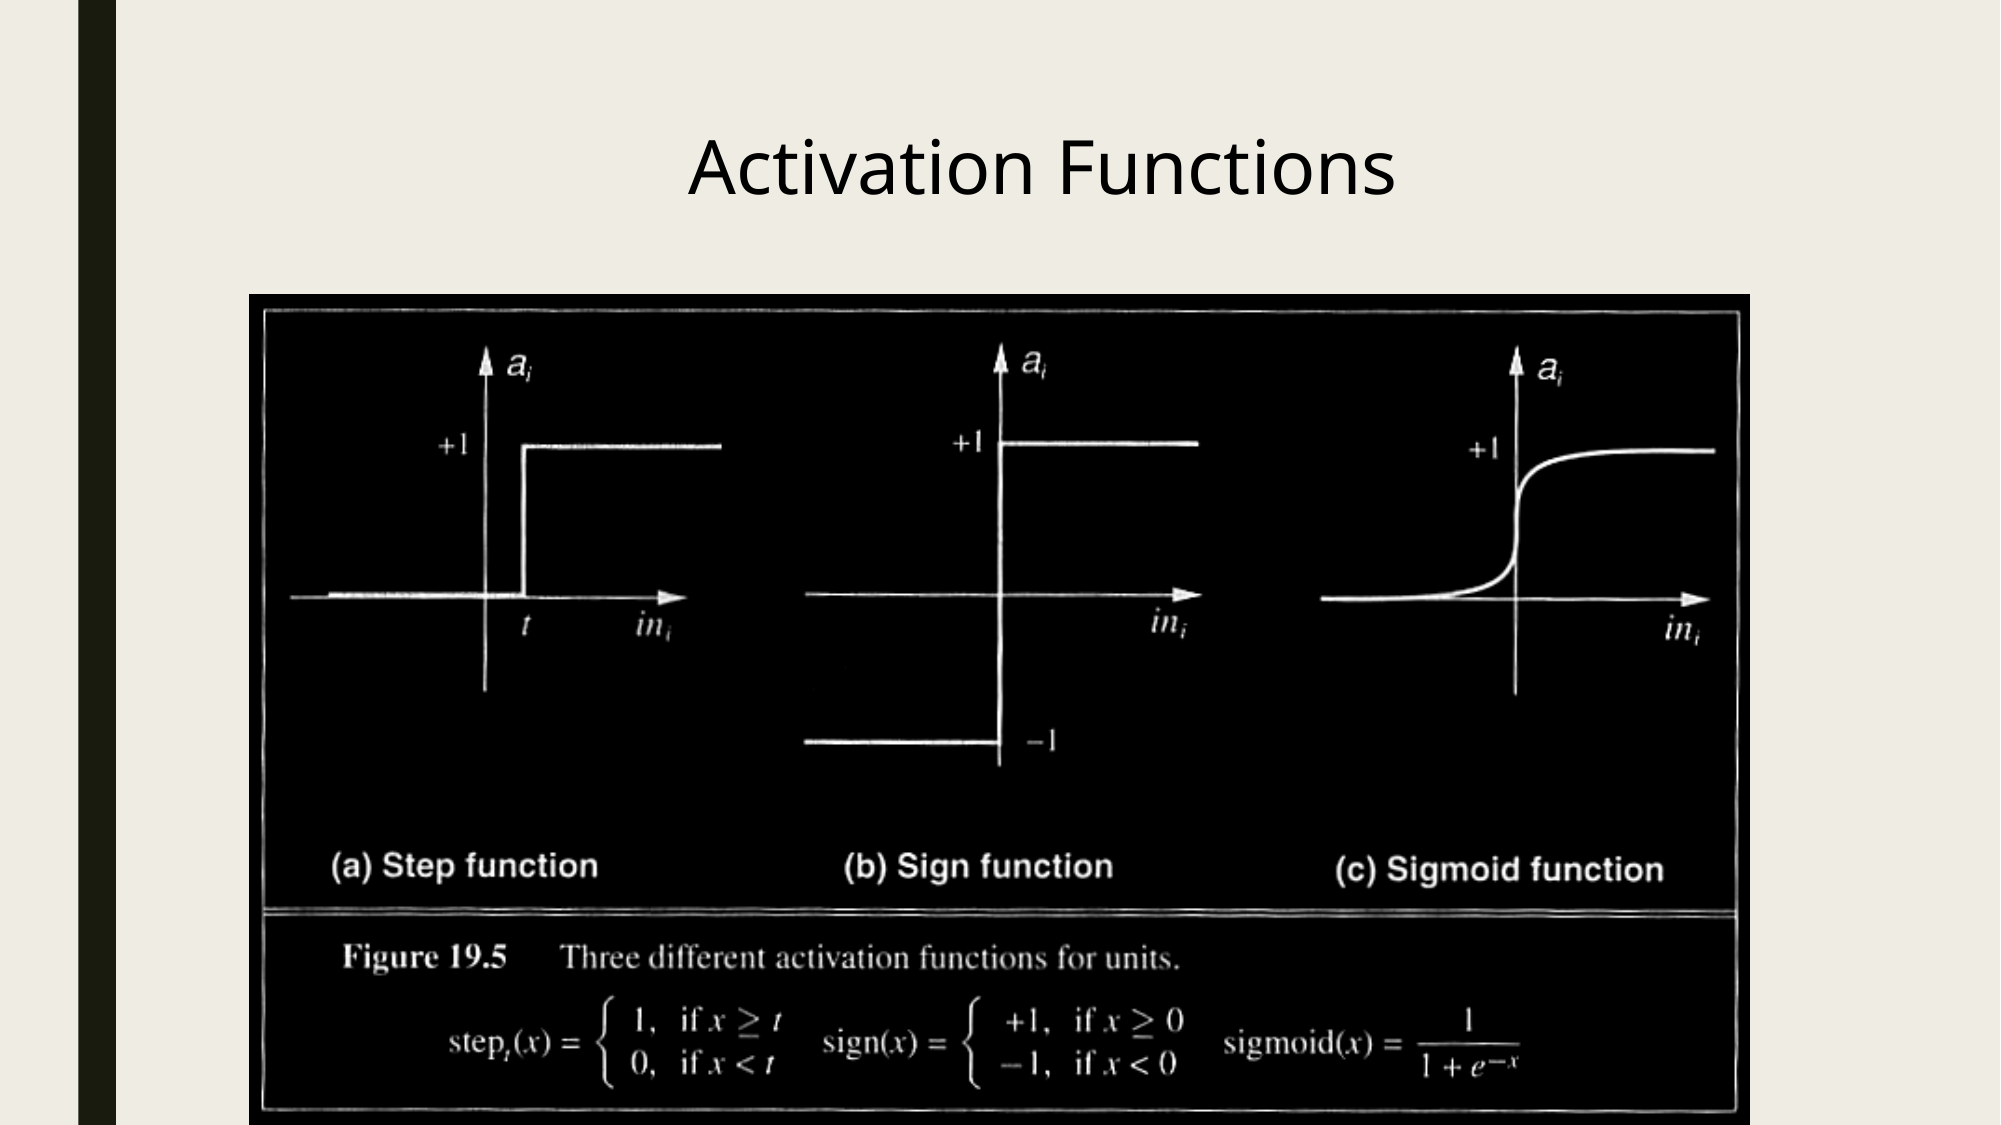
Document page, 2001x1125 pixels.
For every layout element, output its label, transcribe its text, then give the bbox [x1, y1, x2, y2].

picture [249, 294, 1750, 1125]
text_box Activation Functions [399, 112, 1688, 218]
